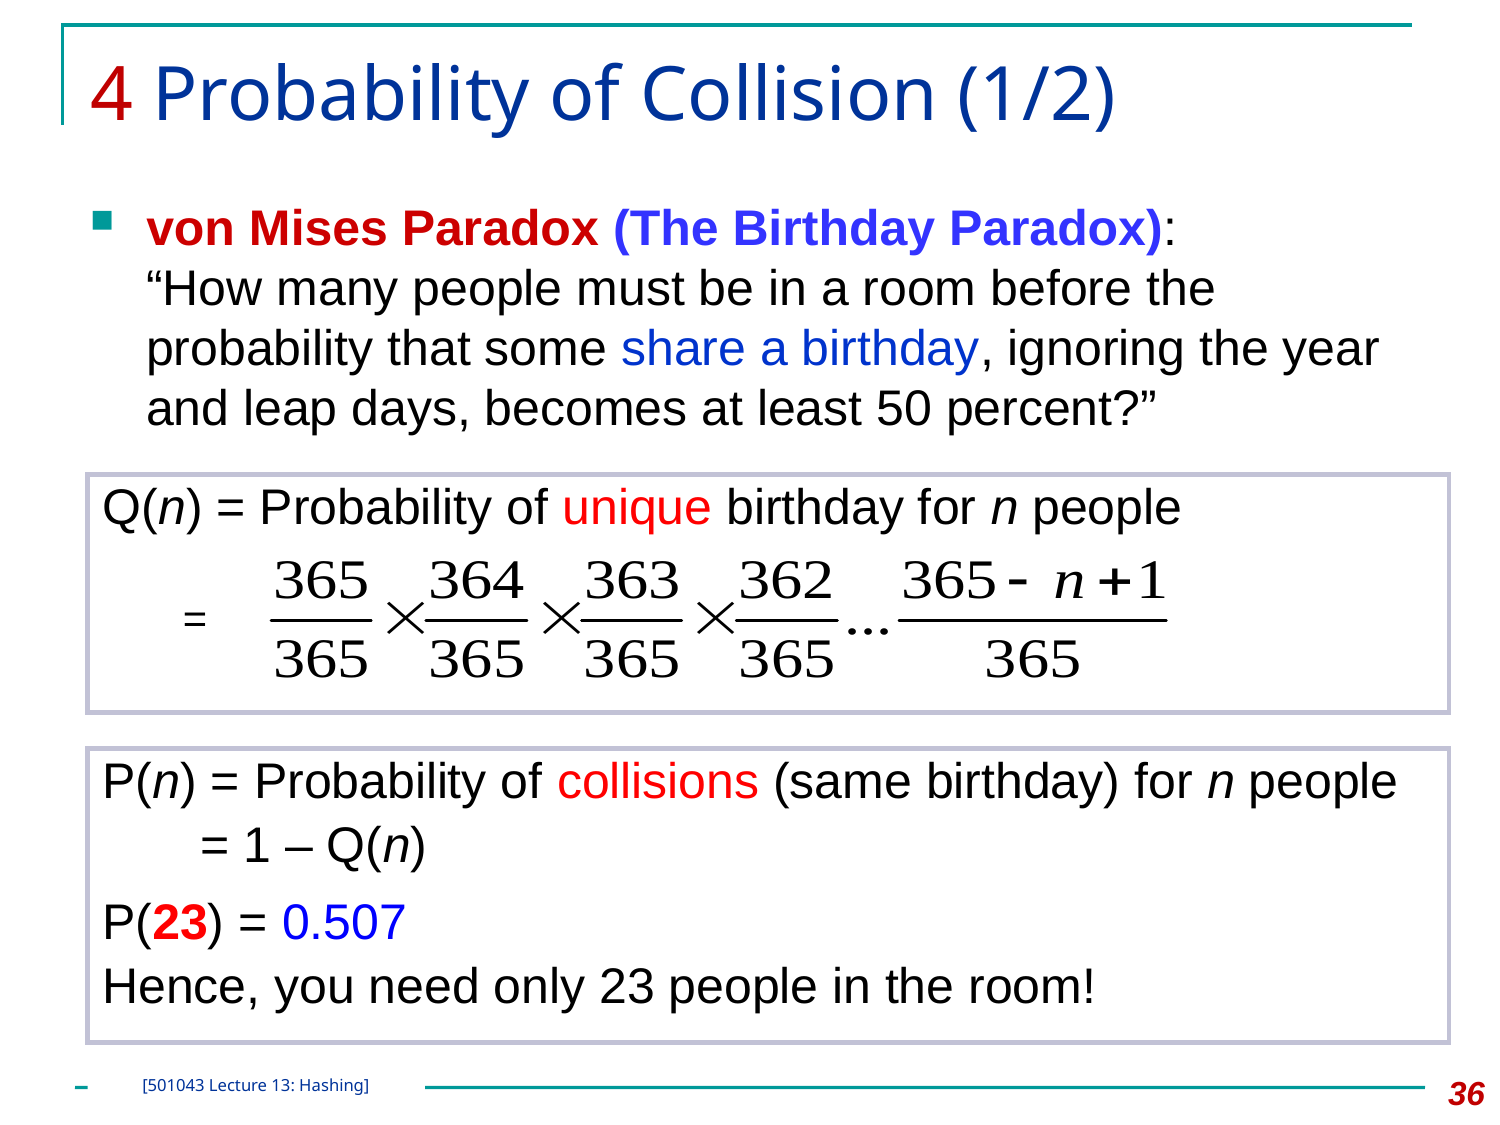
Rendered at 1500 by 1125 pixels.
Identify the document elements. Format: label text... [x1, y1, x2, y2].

list von Mises Paradox (The Birthday Paradox): “How many people must be in a room before the probability that some share a birthday, ignoring the year and leap days, becomes at least 50 percent?” [74, 187, 1426, 488]
text_box P(n) = Probability of collisions (same birthday) for n people = 1 – Q(n) P(23) = 0.507 Hence, you need only 23 people in the room! [87, 748, 1450, 1043]
slide_number 36 [1400, 1065, 1500, 1125]
title 4 Probability of Collision (1/2) [74, 37, 1426, 187]
text_box [501043 Lecture 13: Hashing] [87, 1074, 425, 1100]
text_box Q(n) = Probability of unique birthday for n people = [87, 474, 1450, 713]
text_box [259, 545, 1179, 691]
